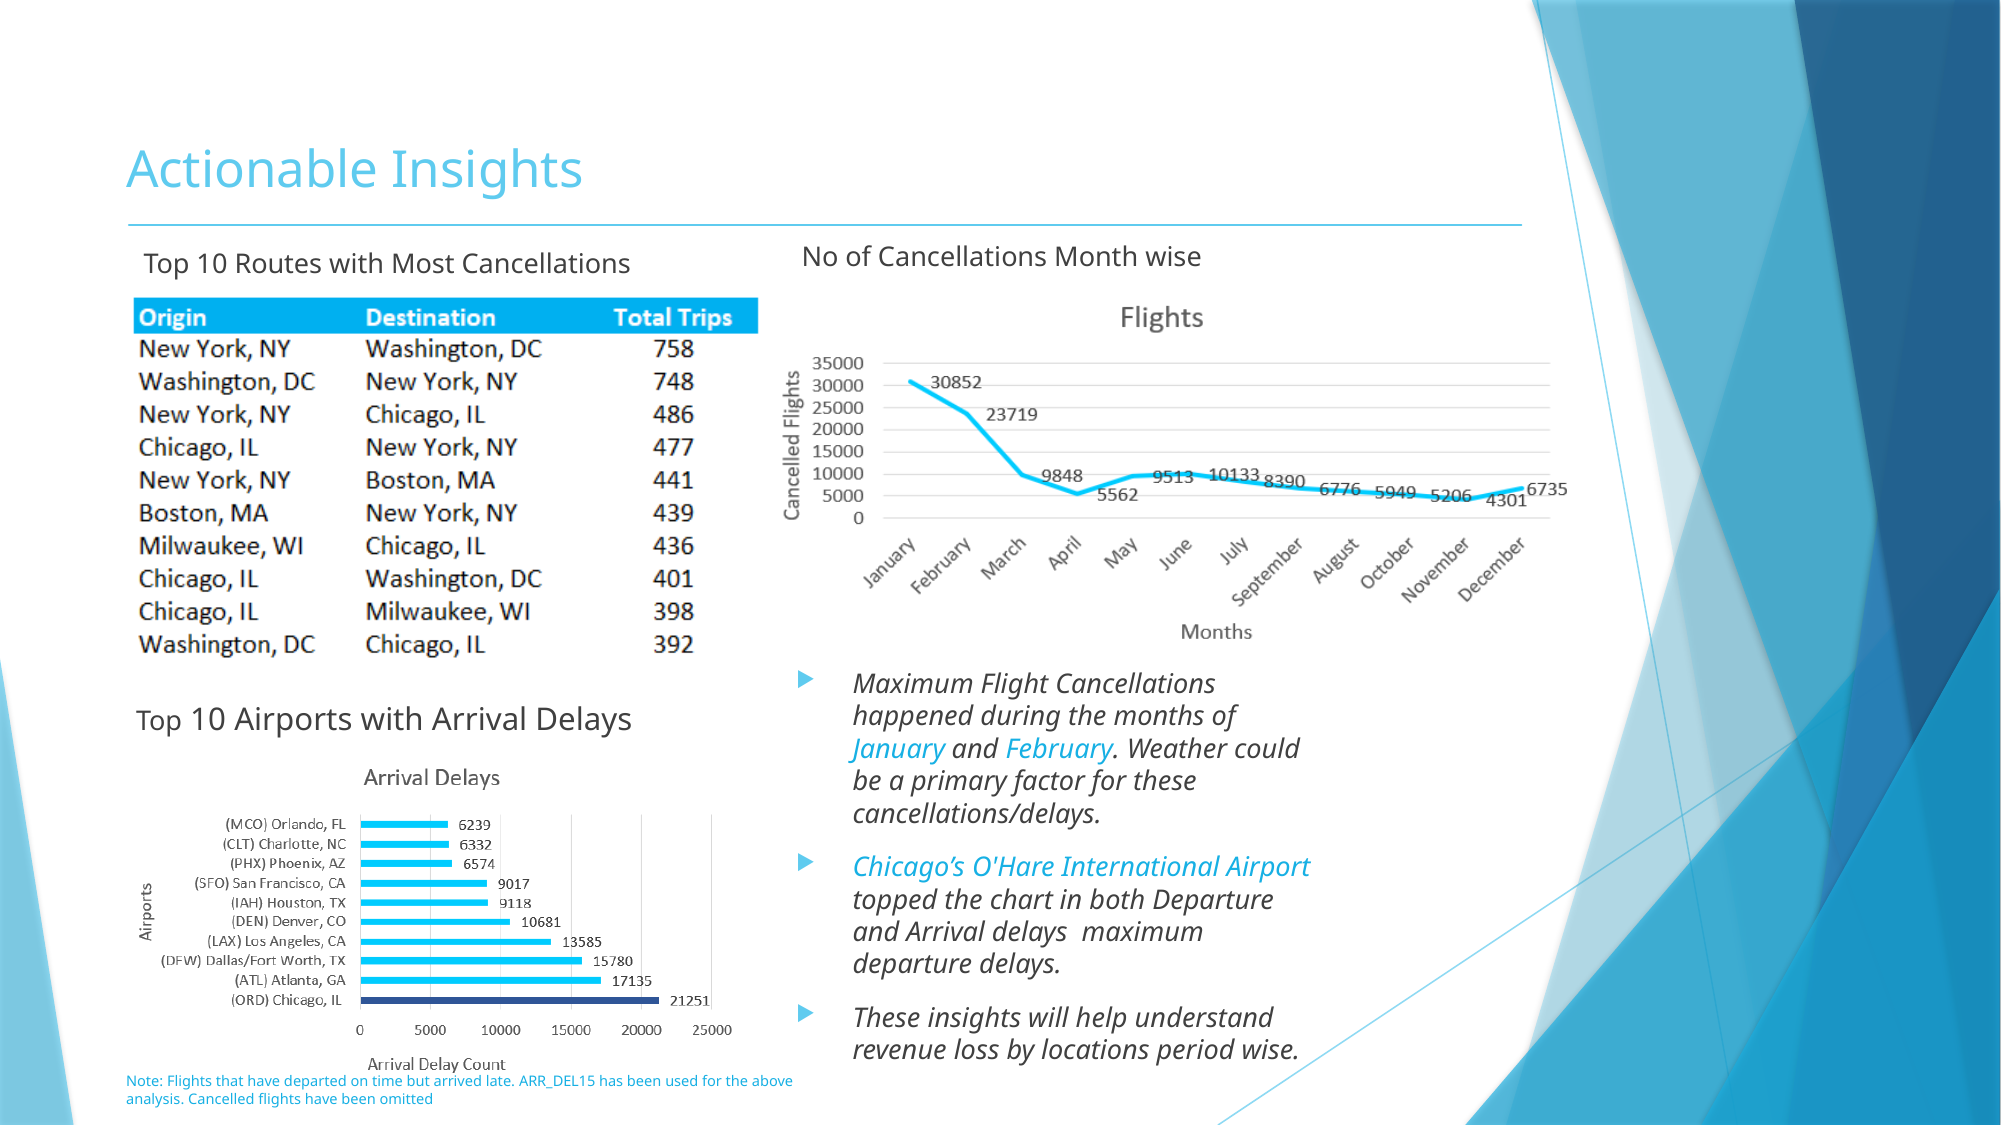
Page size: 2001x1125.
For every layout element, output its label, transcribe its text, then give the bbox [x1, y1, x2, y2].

text_box Top 10 Airports with Arrival Delays [121, 691, 781, 747]
text_box Note: Flights that have departed on time but arrived late. ARR_DEL15 has been used for the above analysis. Cancelled flights have been omitted [111, 1064, 781, 1120]
picture [128, 759, 736, 1080]
text_box Maximum Flight Cancellations happened during the months of January and February. Weather could be a primary factor for these cancellations/delays. Chicago’s O'Hare International Airport topped the chart in both Departure and Arrival delays maximum departure delays. These insights will help understand revenue loss by locations period wise. [781, 660, 1333, 1125]
list Top 10 Routes with Most Cancellations [128, 238, 769, 286]
title Actionable Insights [111, 129, 1522, 226]
picture [128, 286, 1575, 665]
text_box No of Cancellations Month wise [786, 233, 1522, 285]
